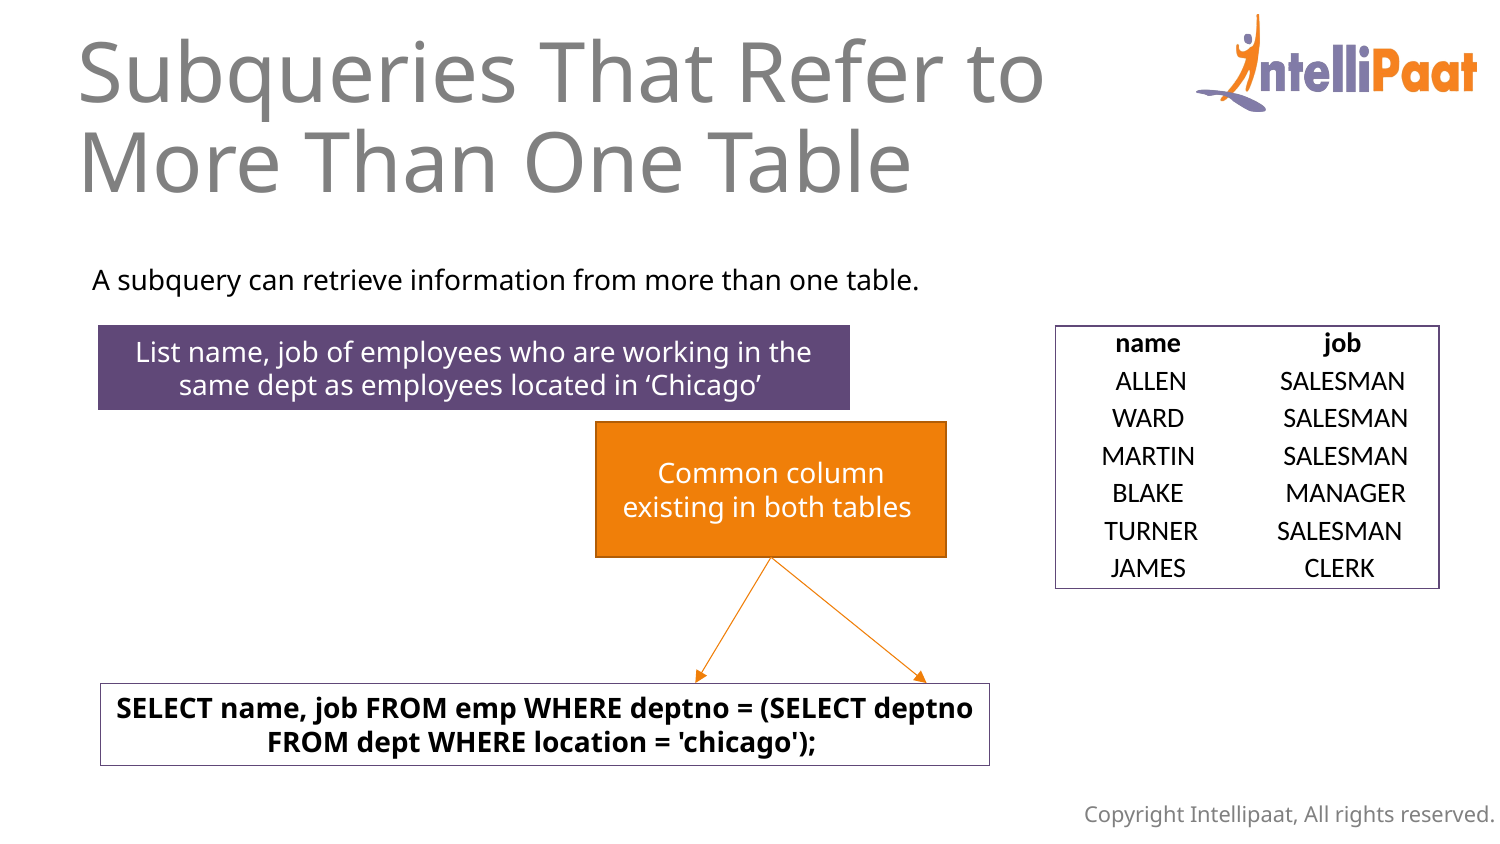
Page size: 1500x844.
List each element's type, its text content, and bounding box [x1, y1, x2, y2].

table_cell CLERK [1247, 551, 1438, 588]
table_cell TURNER [1056, 513, 1247, 551]
text_box Common column existing in both tables [595, 421, 947, 558]
table_cell SALESMAN [1247, 401, 1438, 438]
table_cell MANAGER [1247, 476, 1438, 513]
table_cell MARTIN [1056, 438, 1247, 476]
table_cell SALESMAN [1247, 513, 1438, 551]
table_cell WARD [1056, 401, 1247, 438]
table_header job [1247, 327, 1438, 363]
table_header name [1056, 327, 1247, 363]
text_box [695, 557, 770, 684]
table_cell JAMES [1056, 551, 1247, 588]
text_box List name, job of employees who are working in the same dept as employees located in ‘Chicago’ [98, 325, 850, 410]
table_cell ALLEN [1056, 363, 1247, 401]
text_box SELECT name, job FROM emp WHERE deptno = (SELECT deptno FROM dept WHERE location = 'chicago'); [100, 683, 990, 766]
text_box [770, 557, 927, 684]
text_box Subqueries That Refer to More Than One Table [77, 23, 1143, 119]
table_cell SALESMAN [1247, 363, 1438, 401]
text_box A subquery can retrieve information from more than one table. [77, 221, 1028, 304]
table_cell BLAKE [1056, 476, 1247, 513]
picture [1196, 14, 1477, 112]
table_cell SALESMAN [1247, 438, 1438, 476]
